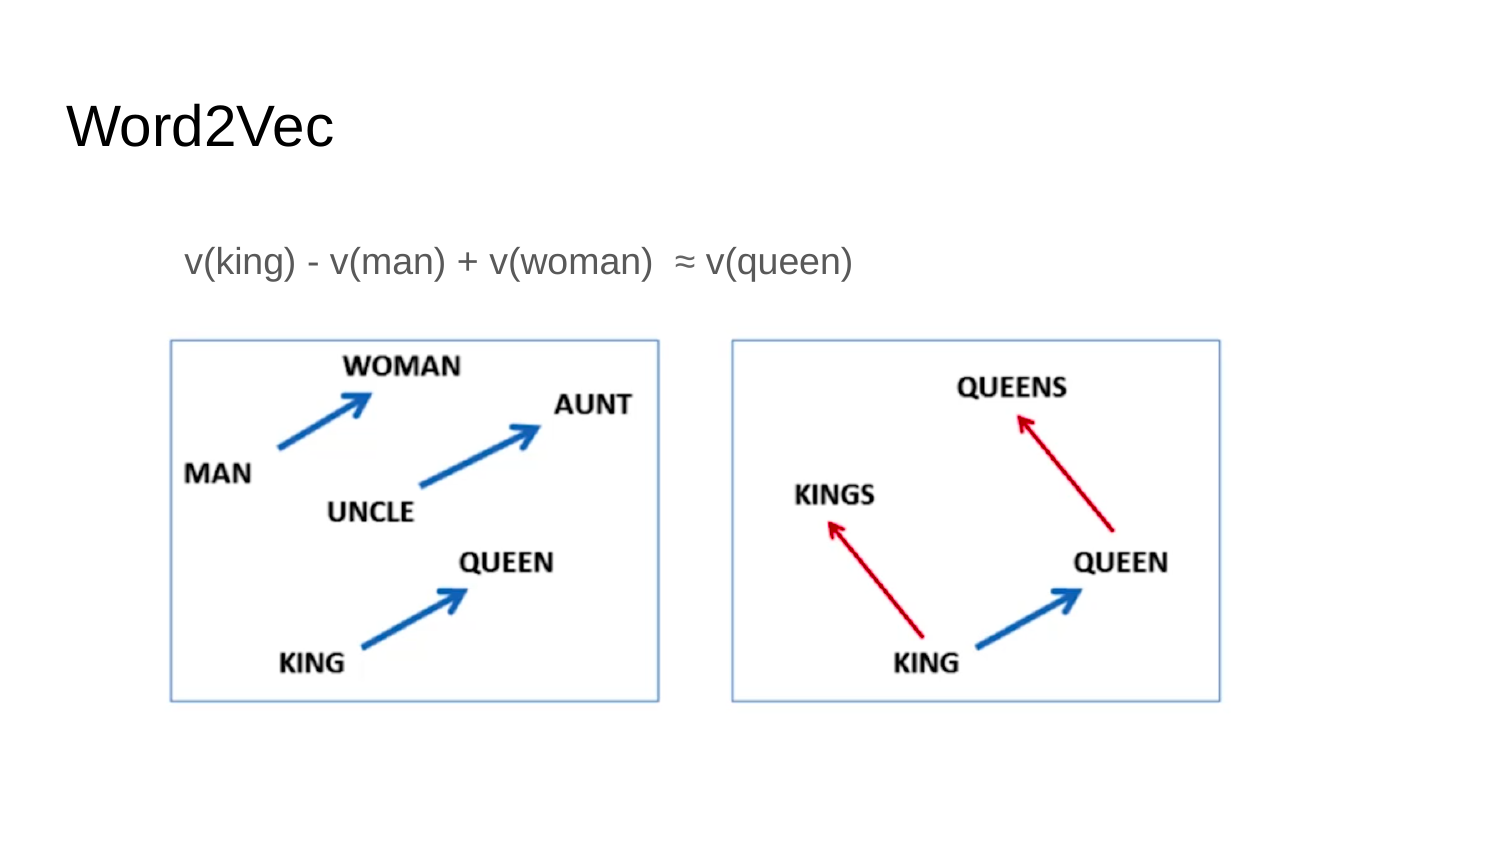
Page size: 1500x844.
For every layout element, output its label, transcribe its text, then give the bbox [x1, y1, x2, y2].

title Word2Vec [51, 72, 1449, 167]
picture [143, 316, 1274, 733]
text_box v(king) - v(man) + v(woman) ≈ v(queen) [169, 214, 1164, 314]
